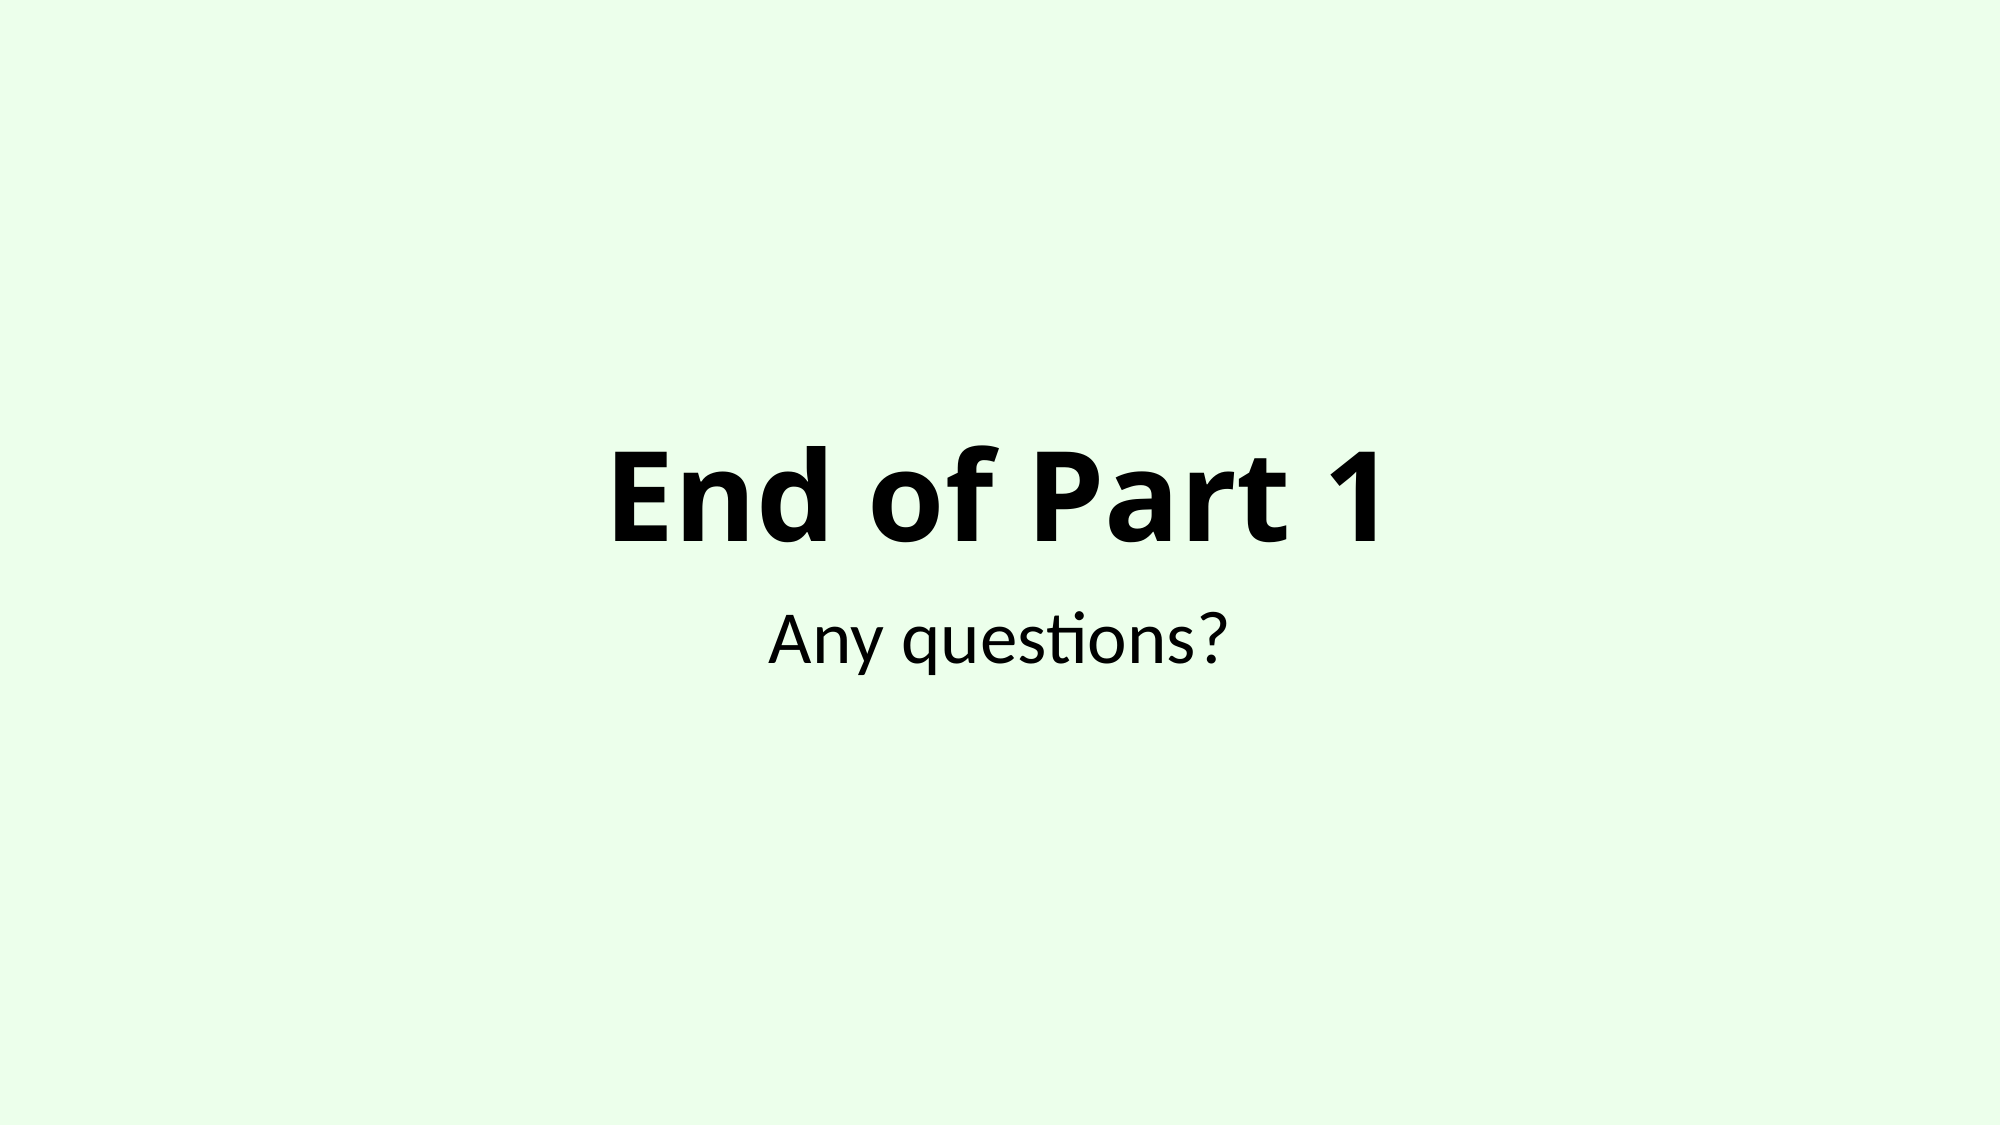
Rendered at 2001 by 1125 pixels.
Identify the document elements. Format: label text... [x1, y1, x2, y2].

subtitle Any questions? [249, 590, 1750, 863]
title End of Part 1 [249, 184, 1750, 576]
